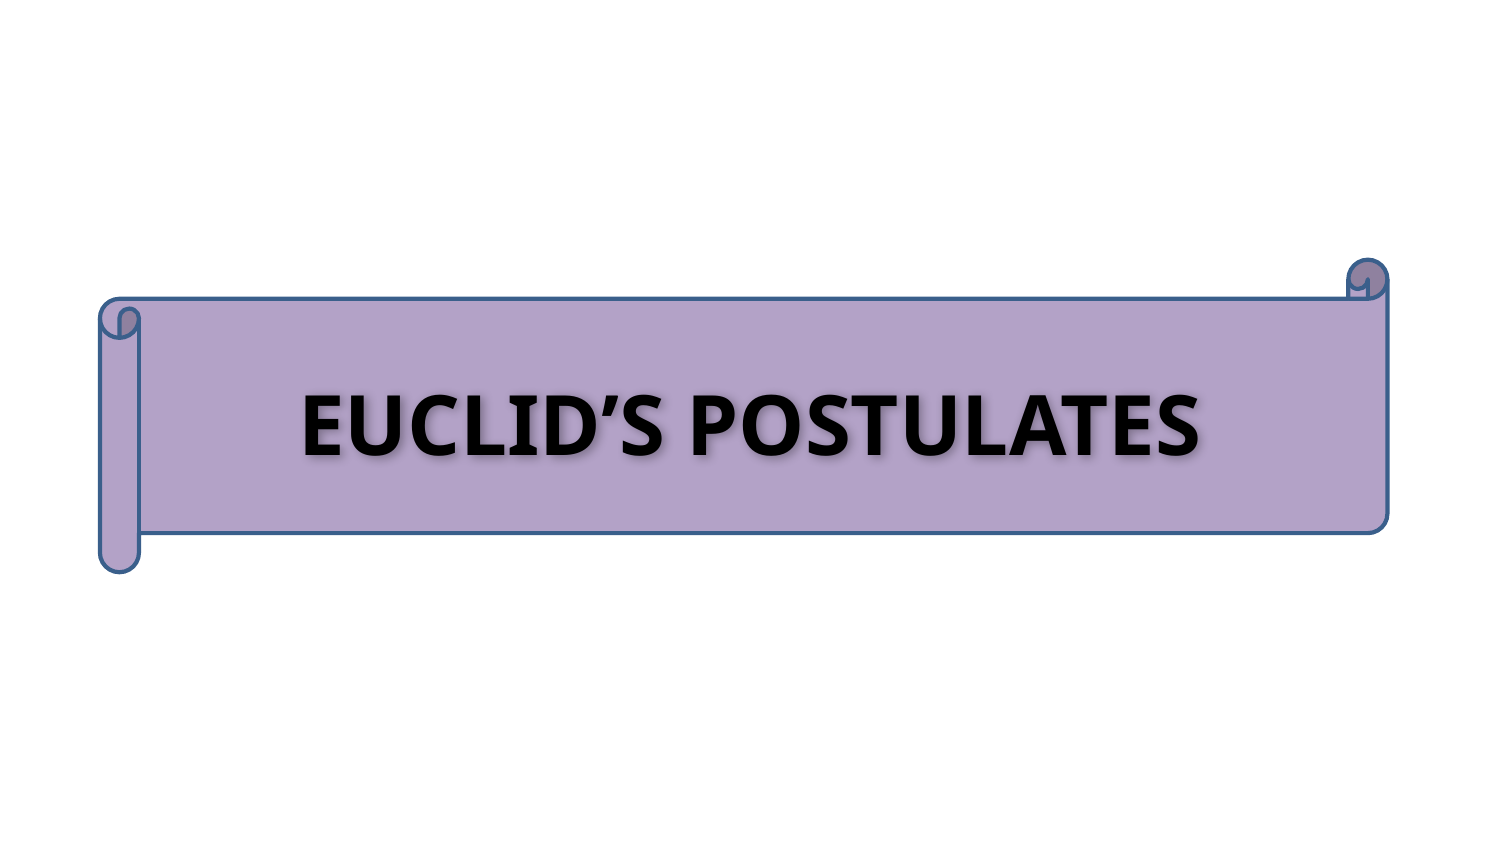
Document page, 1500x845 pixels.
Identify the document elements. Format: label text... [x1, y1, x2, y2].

text_box [97, 257, 1390, 575]
text_box EUCLID’S POSTULATES [283, 364, 1217, 479]
